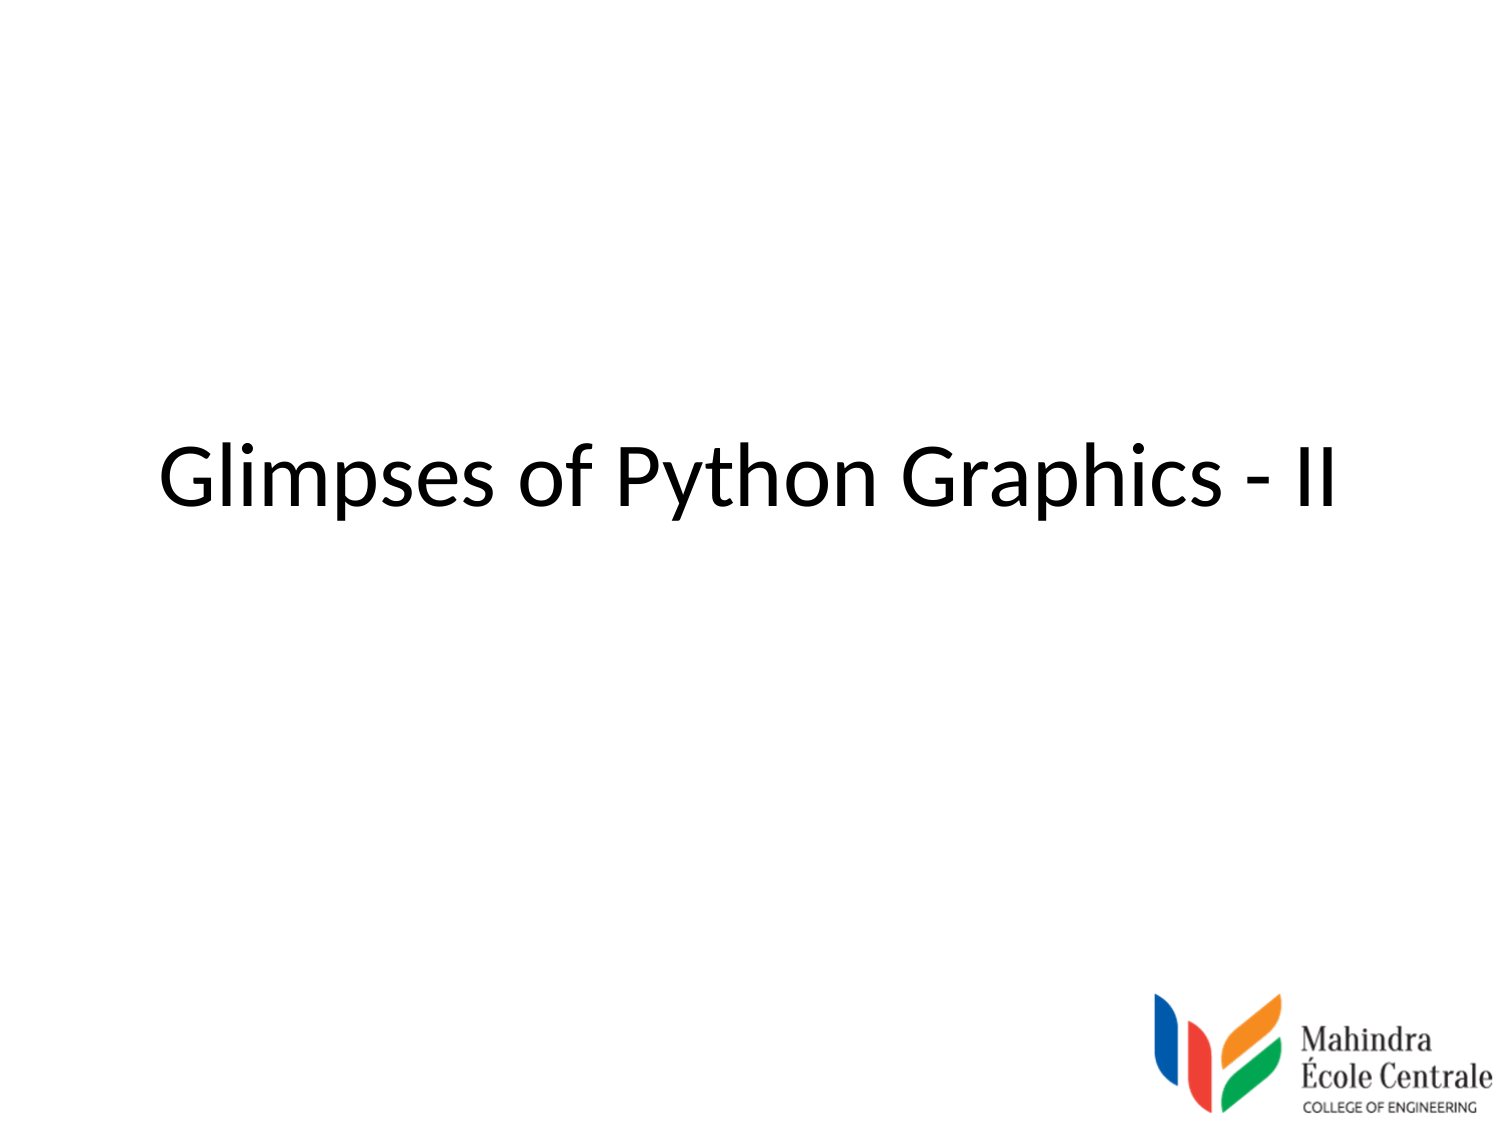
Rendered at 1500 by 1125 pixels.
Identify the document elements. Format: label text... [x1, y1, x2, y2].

title Glimpses of Python Graphics - II [112, 349, 1388, 591]
picture [1151, 989, 1497, 1120]
